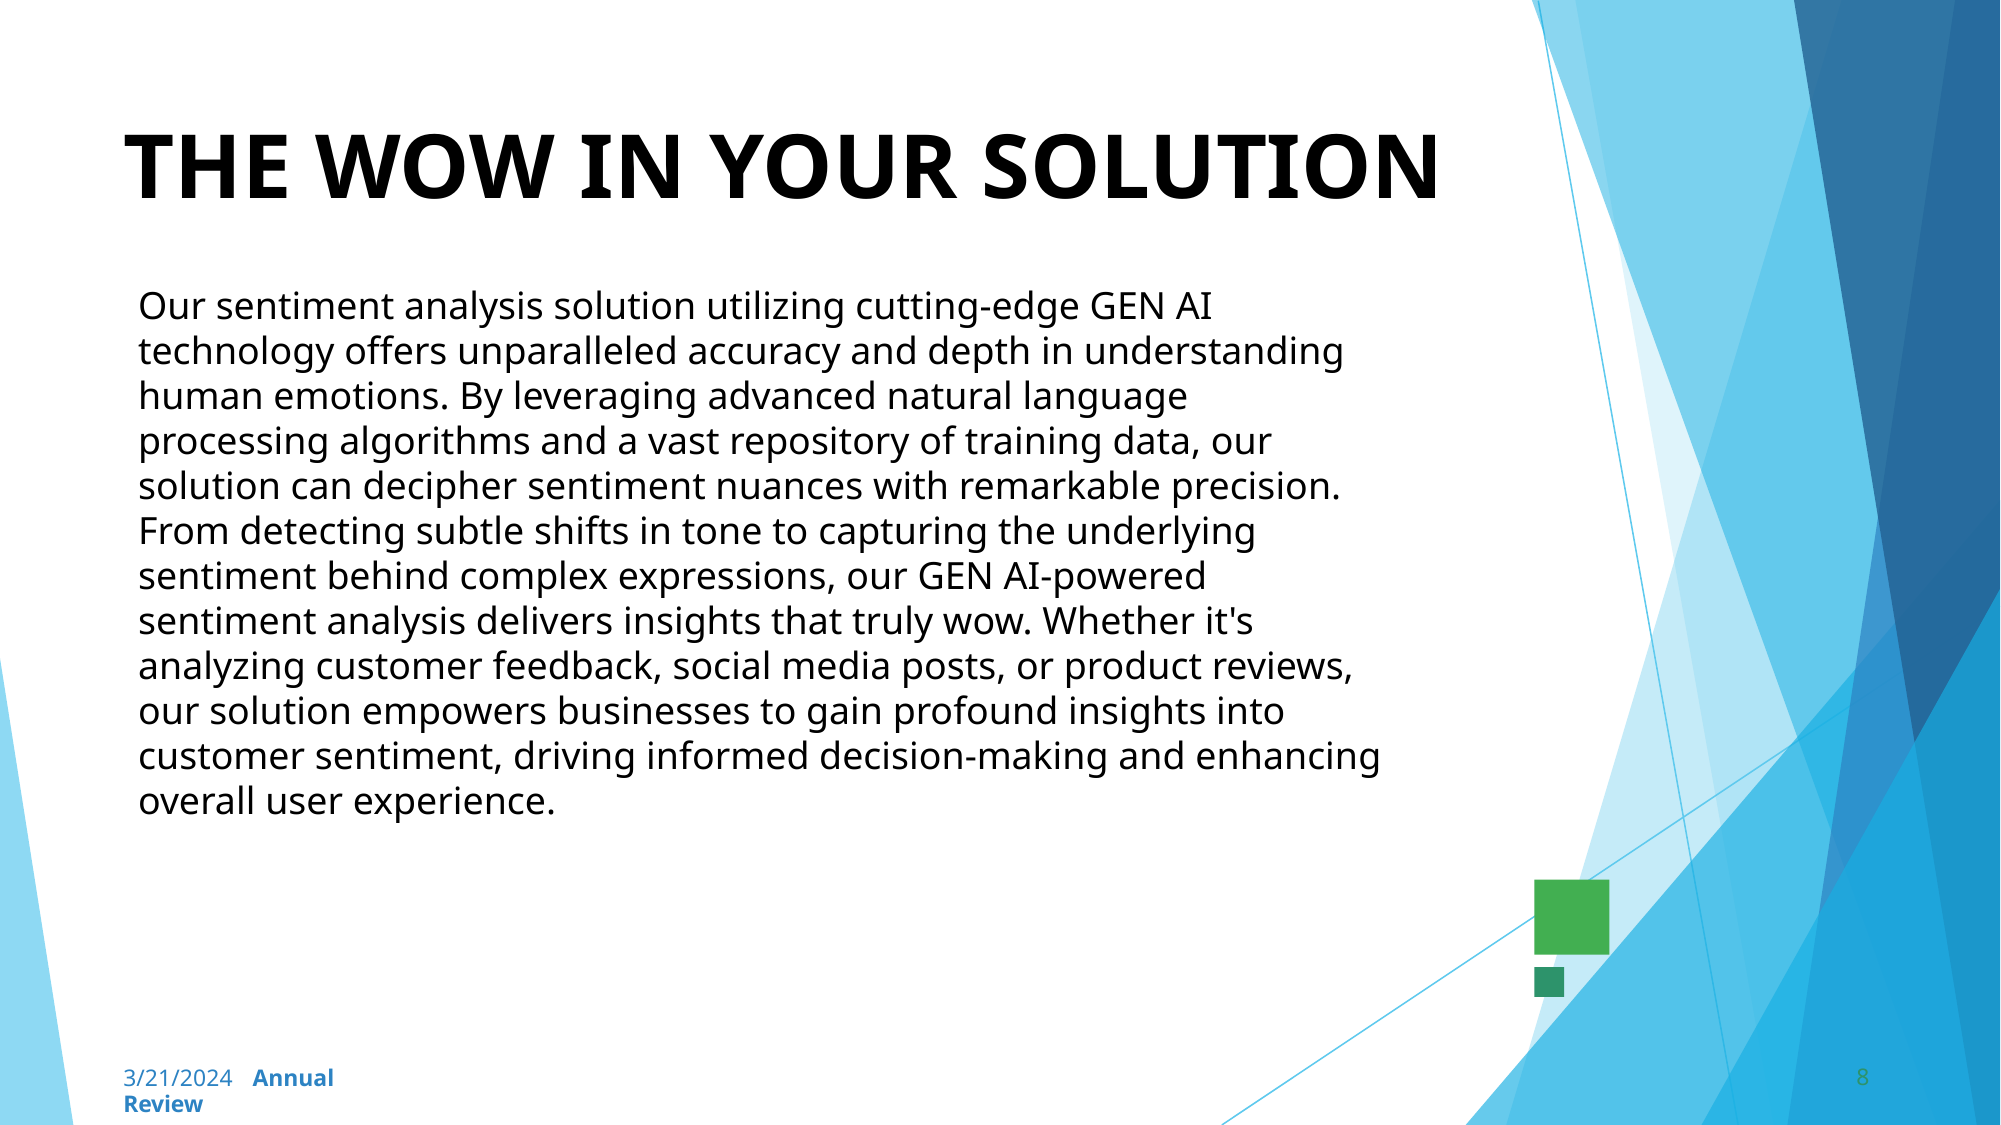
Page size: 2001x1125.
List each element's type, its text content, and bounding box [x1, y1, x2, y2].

text_box [1534, 967, 1565, 997]
title THE WOW IN YOUR SOLUTION [91, 63, 1694, 298]
slide_number 8 [1849, 1061, 1890, 1125]
text_box Our sentiment analysis solution utilizing cutting-edge GEN AI technology offers unparalleled accuracy and depth in understanding human emotions. By leveraging advanced natural language processing algorithms and a vast repository of training data, our solution can decipher sentiment nuances with remarkable precision. From detecting subtle shifts in tone to capturing the underlying sentiment behind complex expressions, our GEN AI-powered sentiment analysis delivers insights that truly wow. Whether it's analyzing customer feedback, social media posts, or product reviews, our solution empowers businesses to gain profound insights into customer sentiment, driving informed decision-making and enhancing overall user experience. [123, 274, 1399, 830]
text_box [1534, 879, 1610, 955]
text_box 3/21/2024 Annual Review [123, 1063, 415, 1118]
